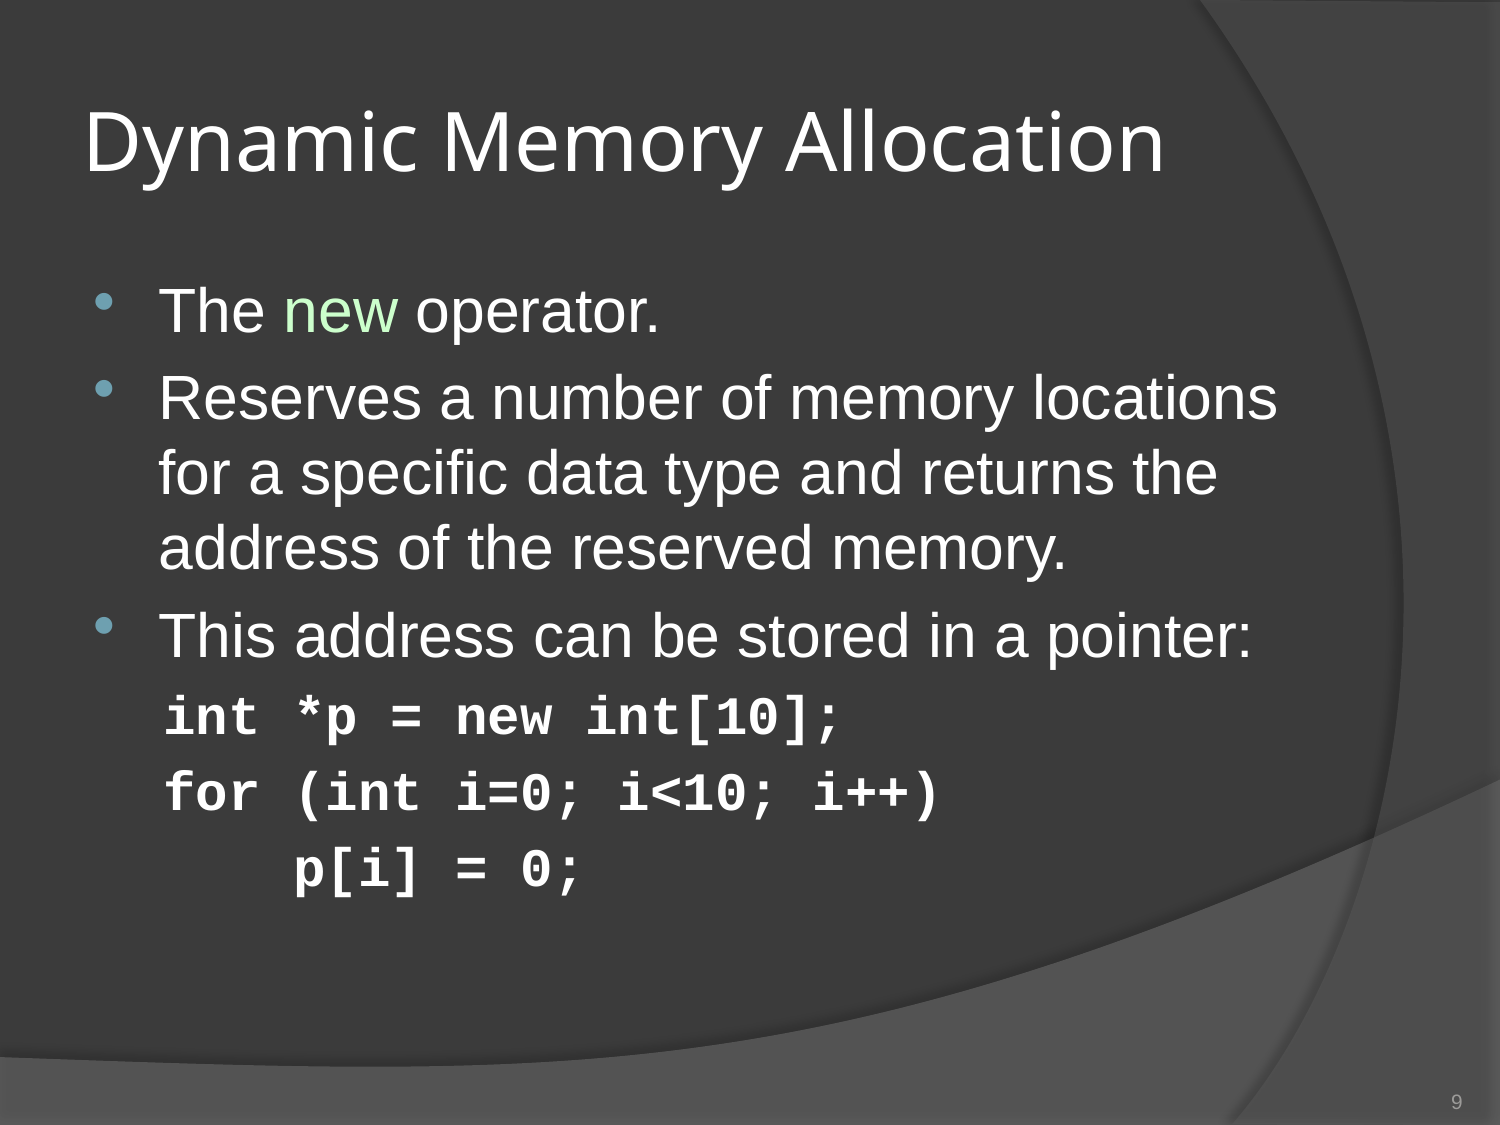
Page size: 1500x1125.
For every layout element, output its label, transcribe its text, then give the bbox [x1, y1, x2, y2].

list The new operator. Reserves a number of memory locations for a specific data type and returns the address of the reserved memory. This address can be stored in a pointer: int *p = new int[10]; for (int i=0; i<10; i++) p[i] = 0; [75, 262, 1300, 1005]
slide_number 9 [1337, 1053, 1463, 1114]
title Dynamic Memory Allocation [75, 45, 1300, 233]
